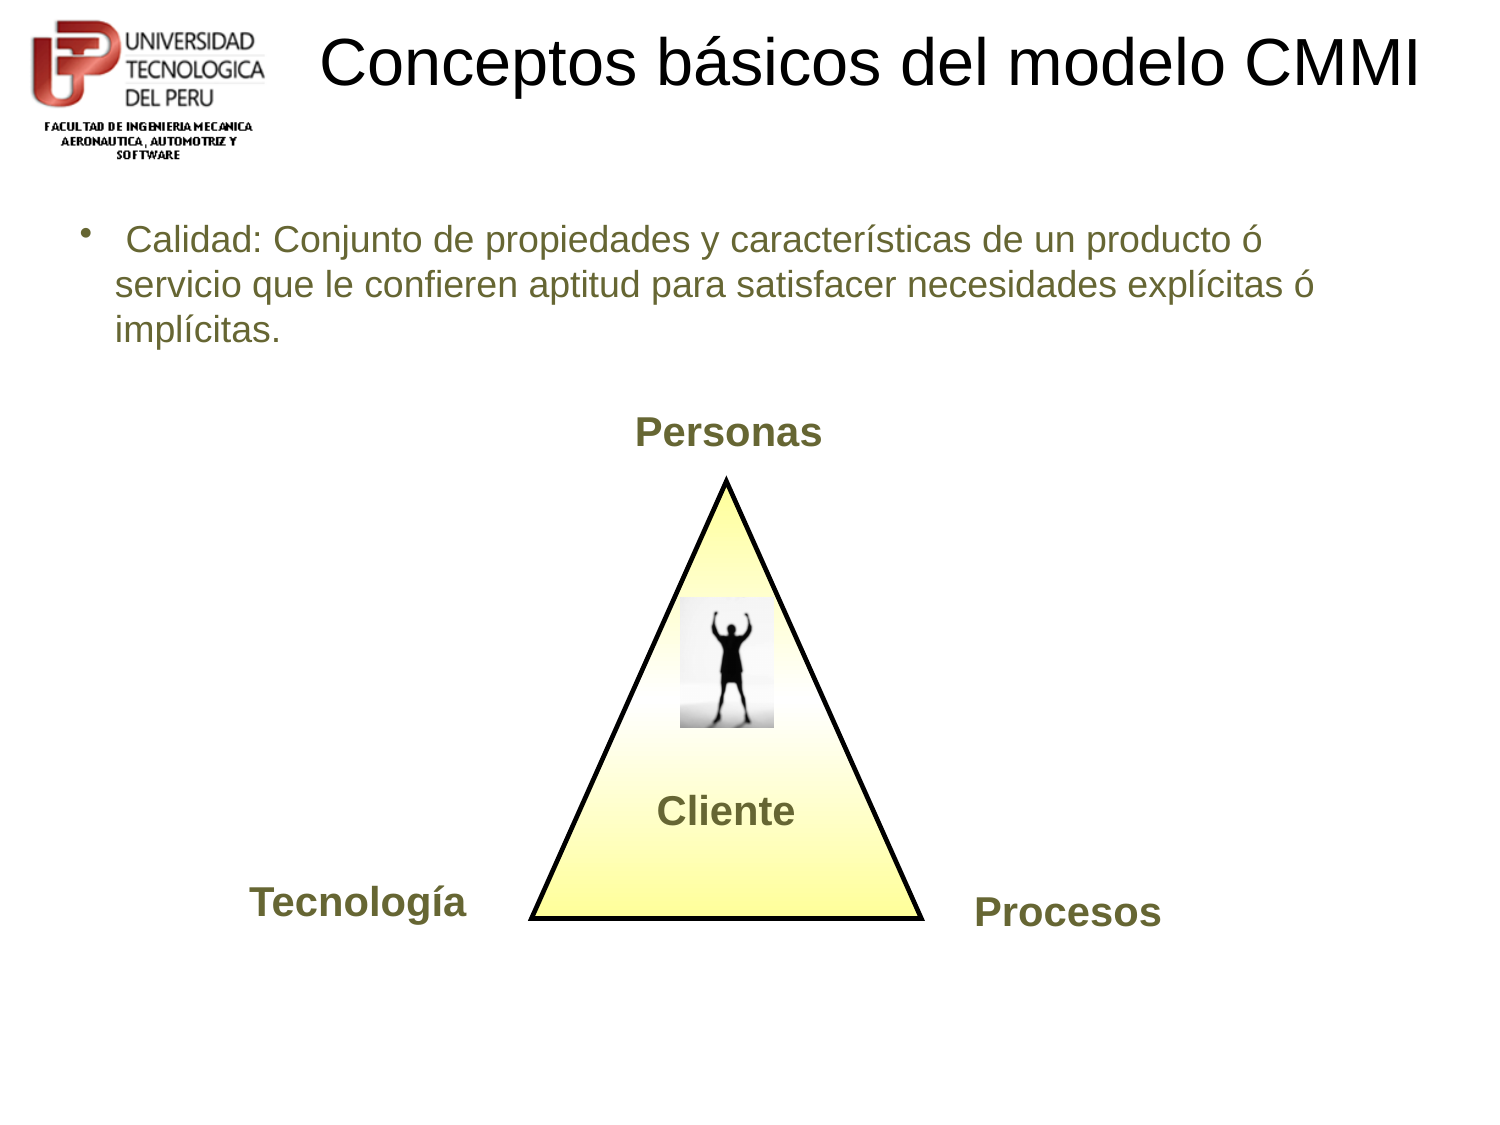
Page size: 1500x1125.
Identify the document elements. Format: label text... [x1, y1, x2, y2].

text_box Personas [620, 397, 880, 462]
text_box Cliente [531, 481, 922, 919]
text_box Tecnología [234, 867, 519, 933]
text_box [680, 597, 774, 729]
text_box Procesos [959, 877, 1243, 942]
text_box Calidad: Conjunto de propiedades y características de un producto ó servicio que le confieren aptitud para satisfacer necesidades explícitas ó implícitas. [64, 207, 1388, 358]
text_box Conceptos básicos del modelo CMMI [298, 16, 1500, 102]
picture [0, 0, 294, 179]
